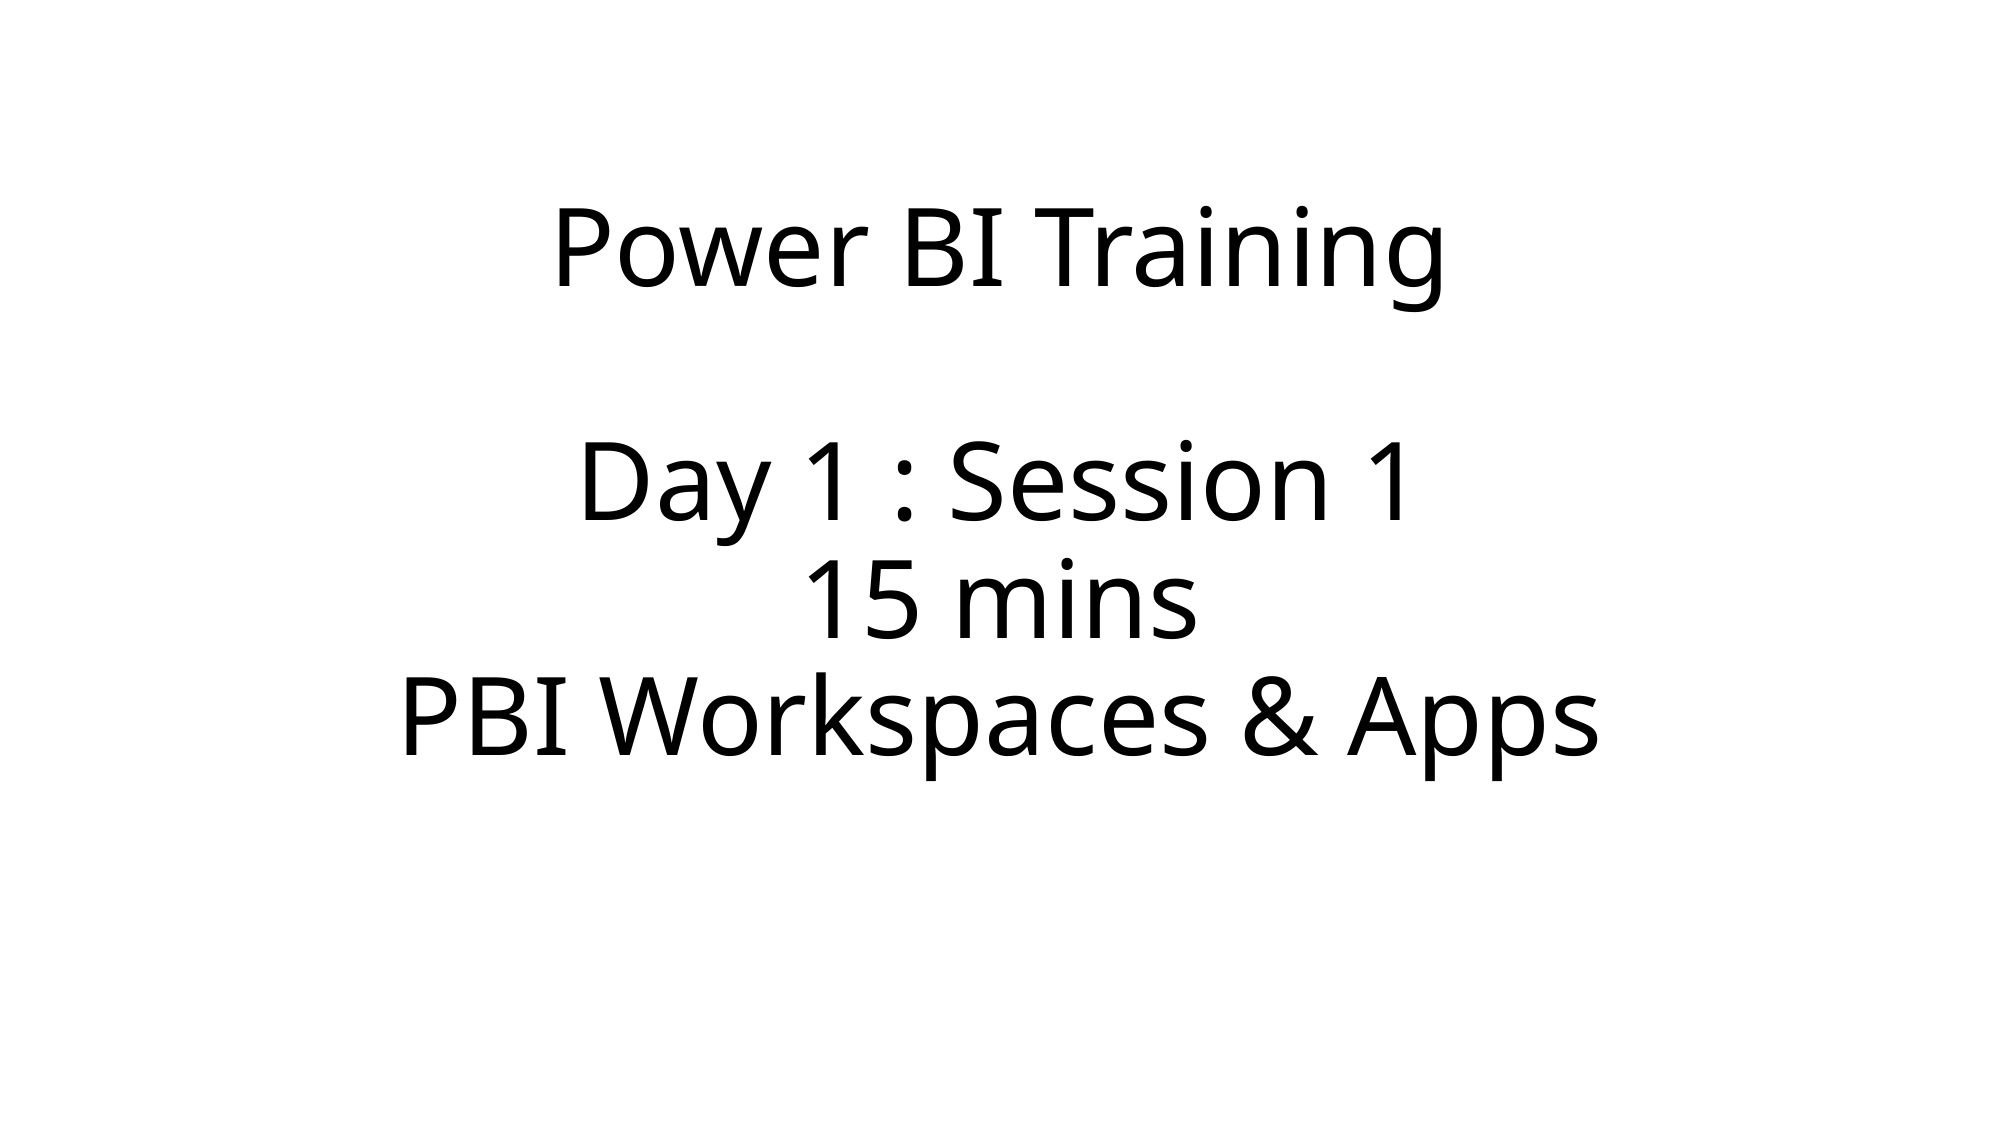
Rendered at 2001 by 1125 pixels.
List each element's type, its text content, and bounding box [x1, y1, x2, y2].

title Power BI Training Day 1 : Session 1 15 mins PBI Workspaces & Apps [249, 184, 1750, 787]
